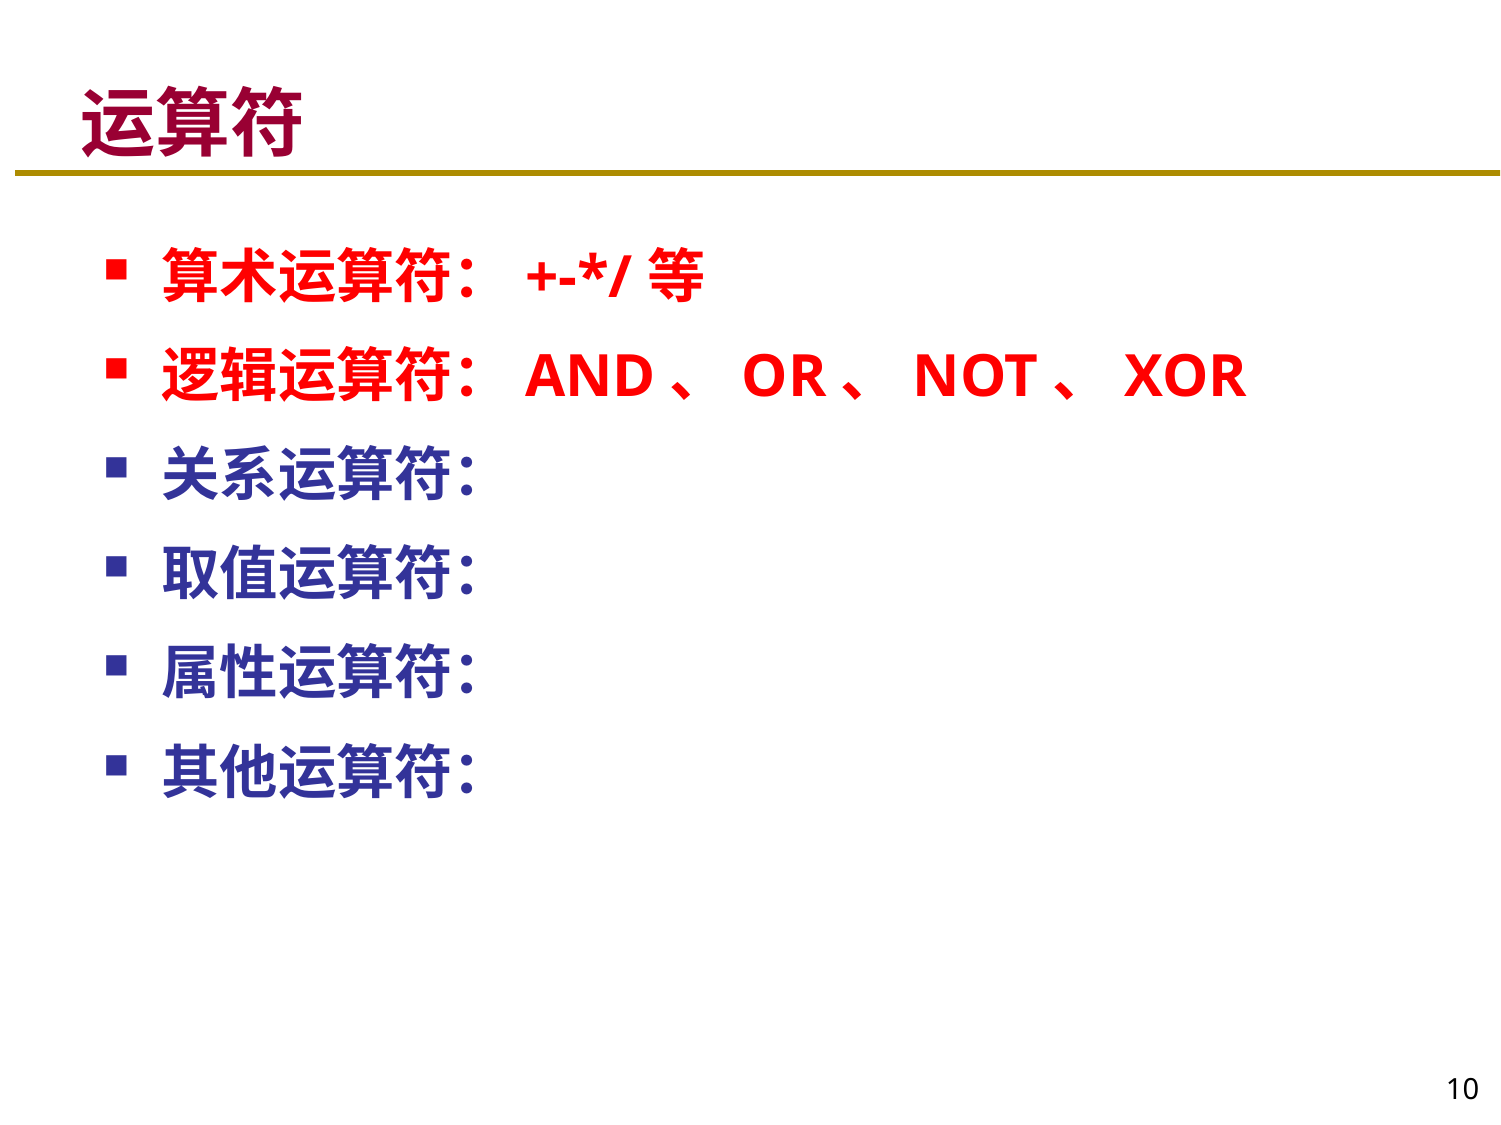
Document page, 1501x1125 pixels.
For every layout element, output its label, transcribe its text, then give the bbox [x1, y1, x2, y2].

text_box 算术运算符：+-*/等 逻辑运算符：AND、OR、NOT、XOR 关系运算符： 取值运算符： 属性运算符： 其他运算符： [88, 231, 1412, 813]
slide_number 10 [1387, 1042, 1495, 1118]
title 运算符 [64, 35, 1324, 173]
